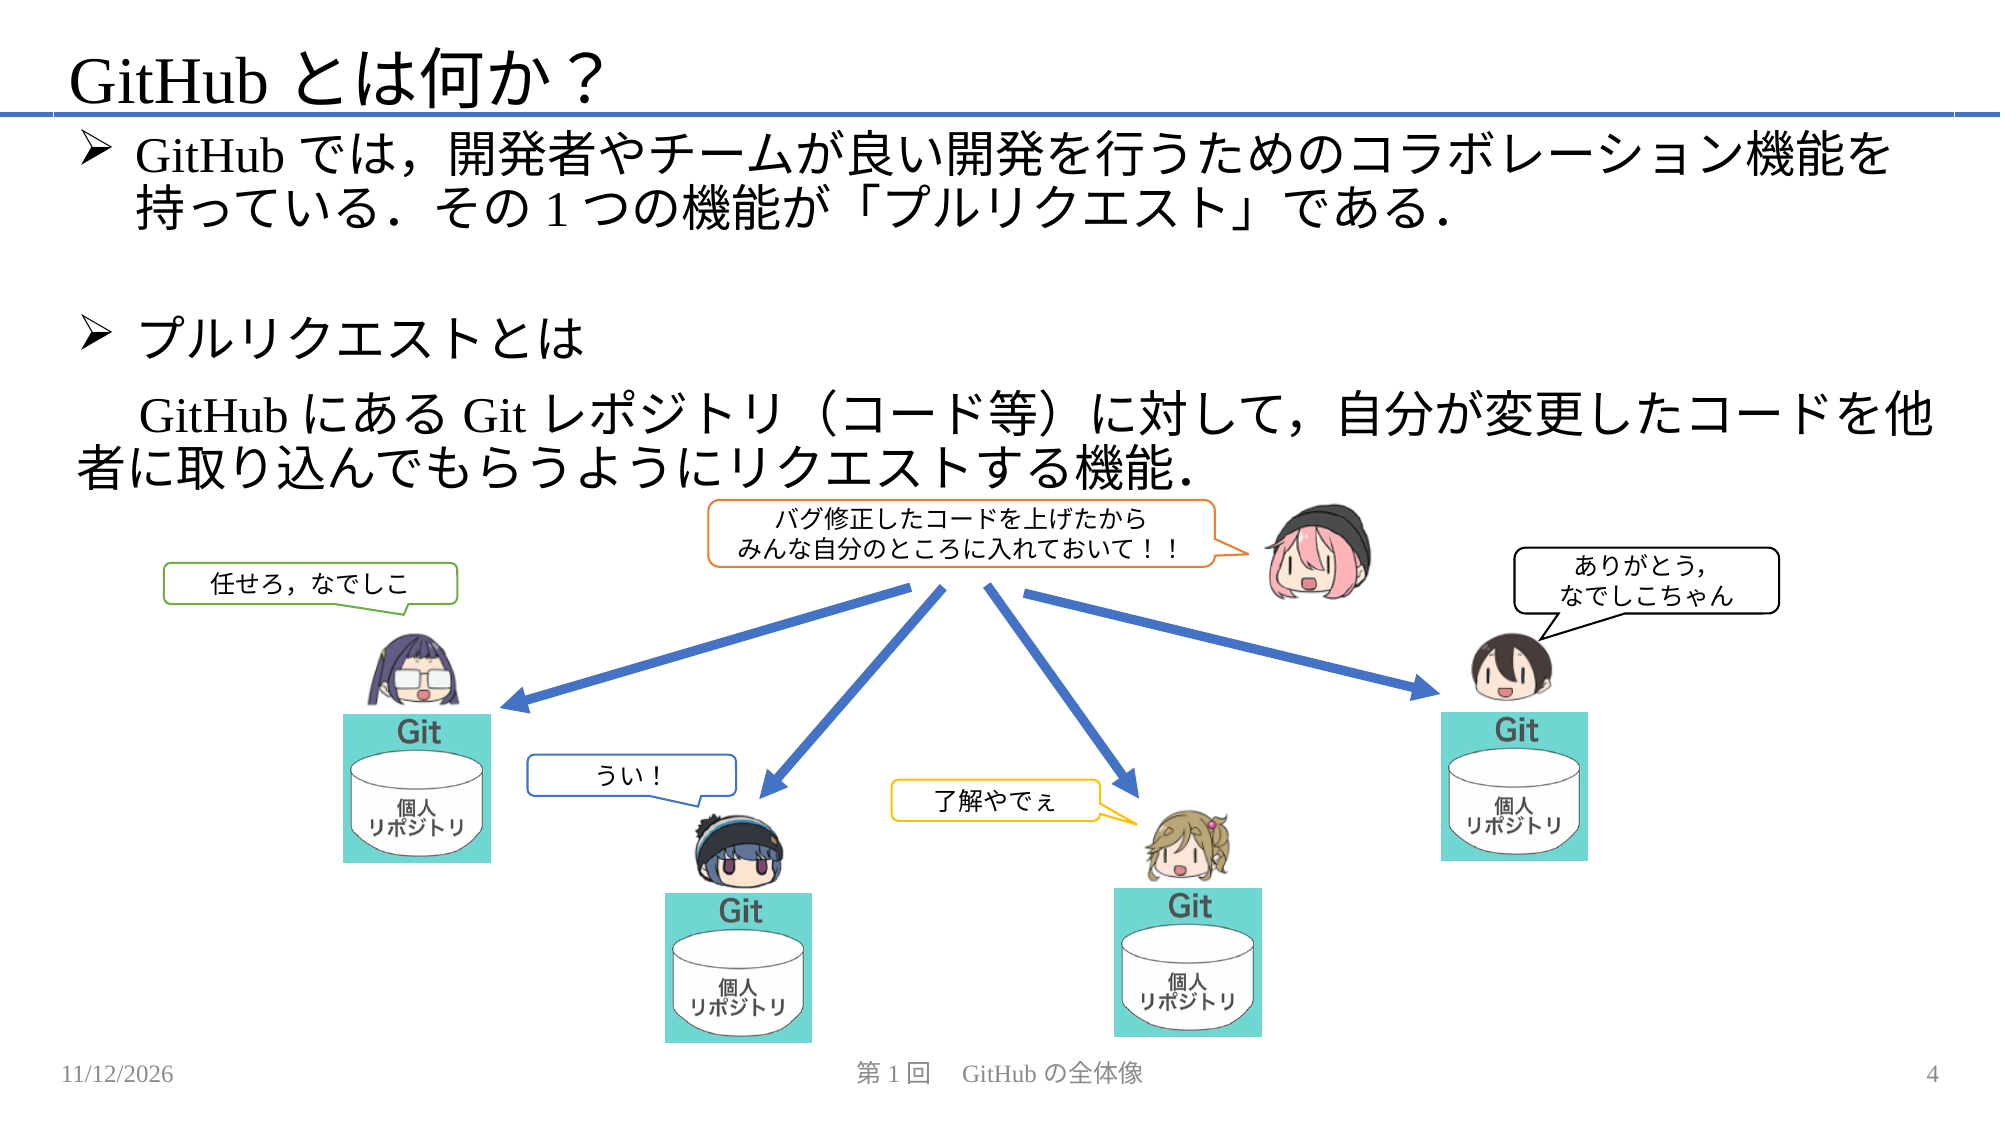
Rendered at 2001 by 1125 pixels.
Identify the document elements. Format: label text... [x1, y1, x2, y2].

slide_number 4 [1504, 1042, 1955, 1103]
footer 第1回 GitHubの全体像 [662, 1043, 1338, 1103]
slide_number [45, 1042, 496, 1103]
list GitHubでは，開発者やチームが良い開発を行うためのコラボレーション機能を持っている．その1つの機能が「プルリクエスト」である． プルリクエストとは GitHubにあるGitレポジトリ（コード等）に対して，自分が変更したコードを他者に取り込んでもらうようにリクエストする機能． [61, 121, 1963, 1010]
title GitHubとは何か？ [53, 36, 1955, 128]
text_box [163, 499, 1780, 1043]
